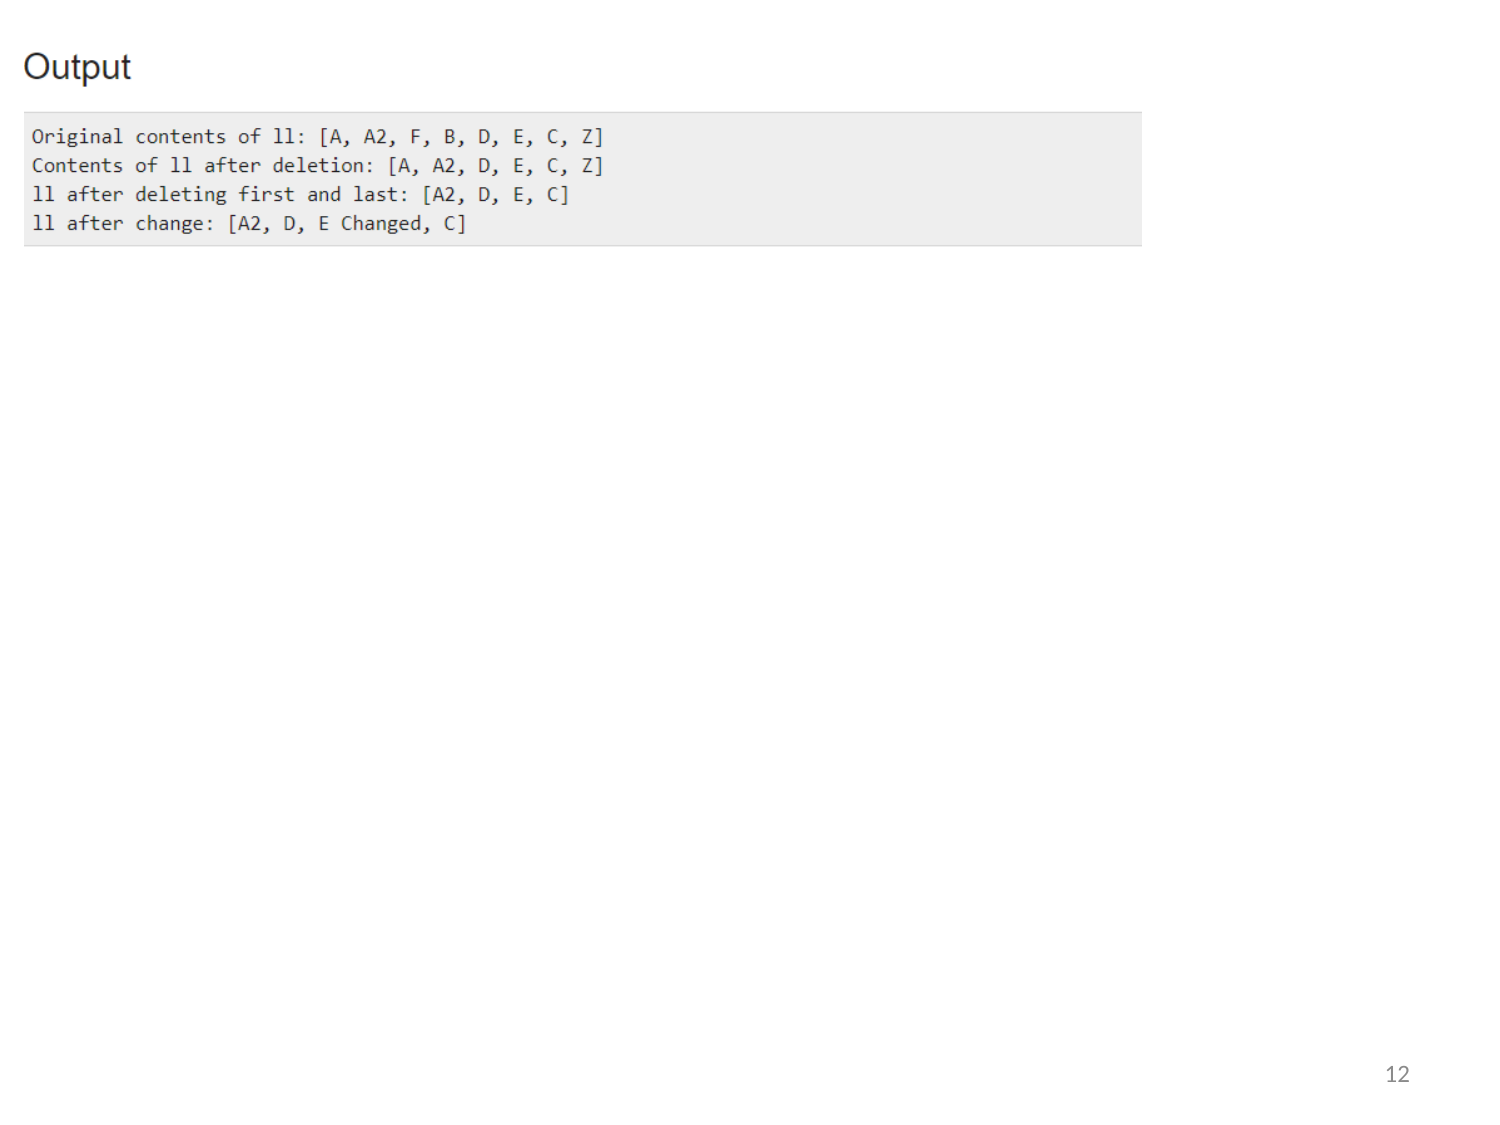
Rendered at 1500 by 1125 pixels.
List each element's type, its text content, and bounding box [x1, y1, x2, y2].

slide_number 12 [1074, 1042, 1425, 1103]
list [24, 49, 1142, 249]
